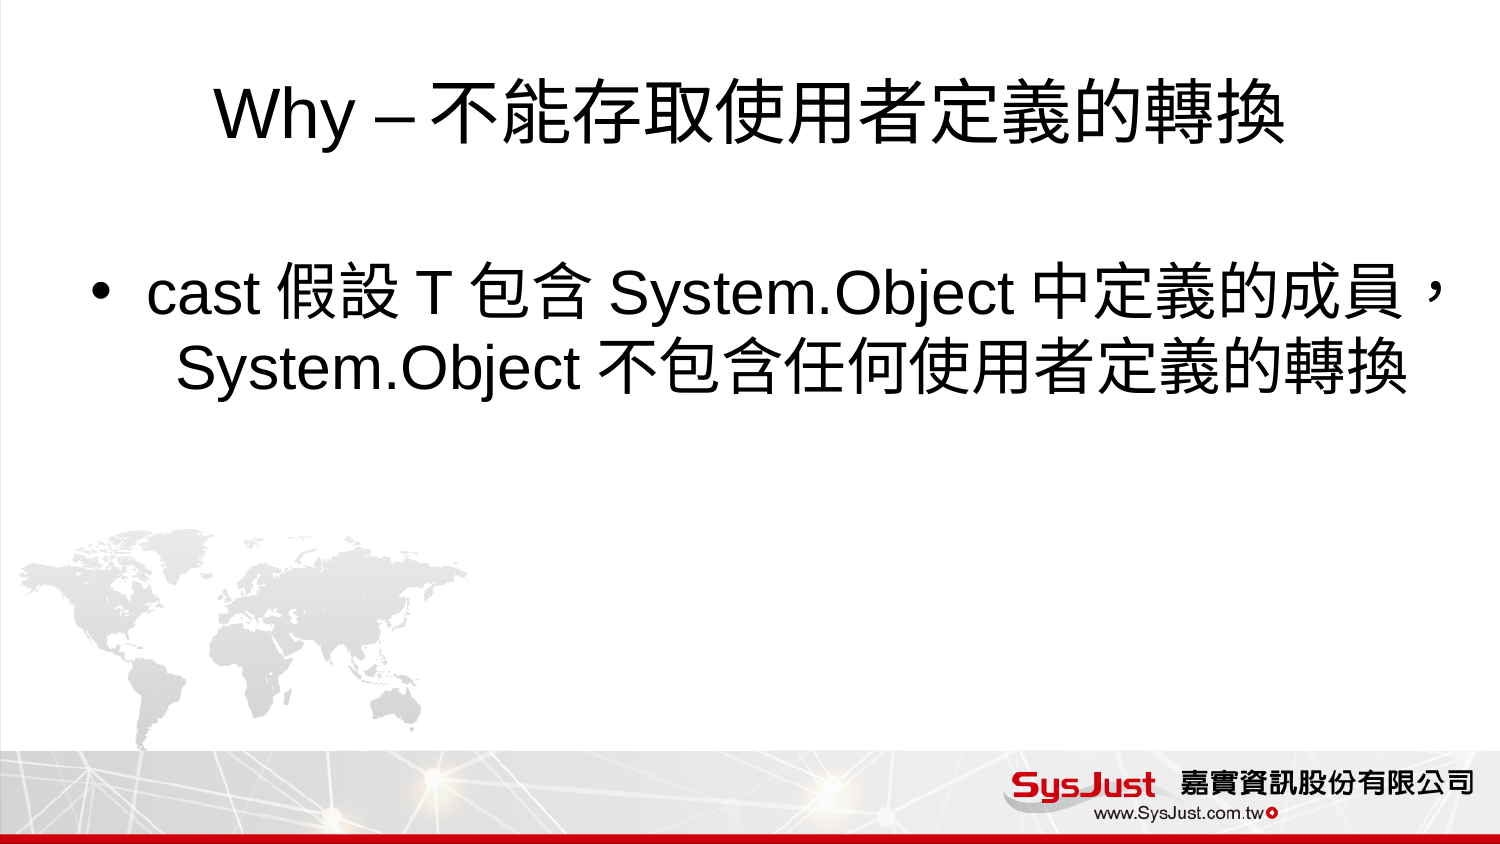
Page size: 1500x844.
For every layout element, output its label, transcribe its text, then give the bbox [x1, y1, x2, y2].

picture [0, 0, 1500, 844]
title Why –不能存取使用者定義的轉換 [75, 33, 1425, 186]
list cast假設T包含System.Object中定義的成員， System.Object不包含任何使用者定義的轉換 [75, 244, 1425, 754]
